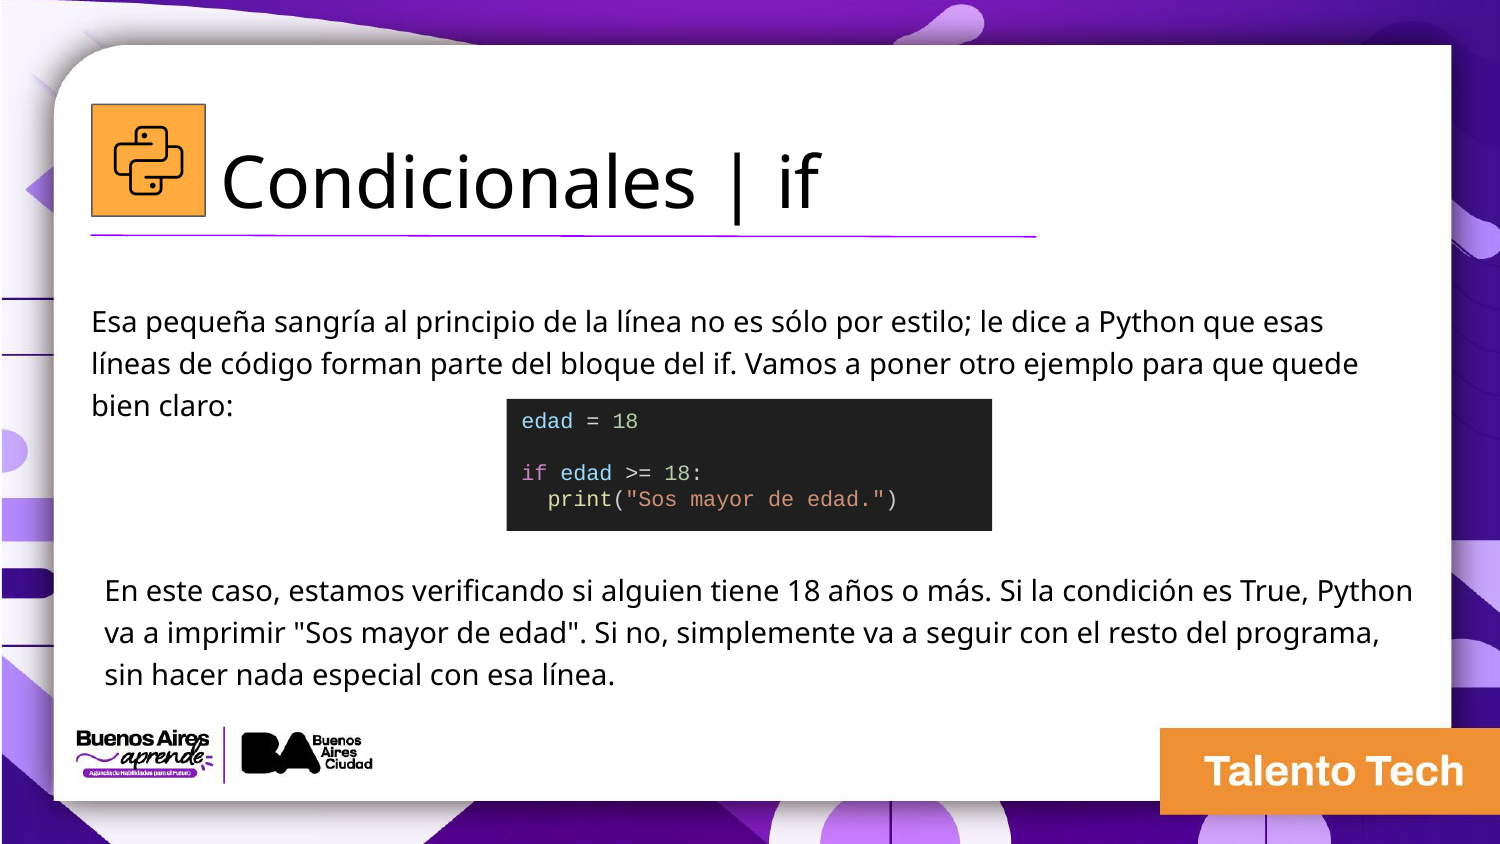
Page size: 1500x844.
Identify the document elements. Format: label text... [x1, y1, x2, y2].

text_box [90, 103, 207, 218]
text_box En este caso, estamos verificando si alguien tiene 18 años o más. Si la condición es True, Python va a imprimir "Sos mayor de edad". Si no, simplemente va a seguir con el resto del programa, sin hacer nada especial con esa línea. [104, 565, 1421, 692]
text_box [1, 0, 1500, 844]
picture [104, 115, 193, 205]
text_box edad = 18 if edad >= 18: print("Sos mayor de edad.") [506, 423, 993, 531]
text_box Condicionales | if [220, 118, 1421, 223]
text_box Esa pequeña sangría al principio de la línea no es sólo por estilo; le dice a Python que esas líneas de código forman parte del bloque del if. Vamos a poner otro ejemplo para que quede bien claro: [91, 296, 1408, 423]
